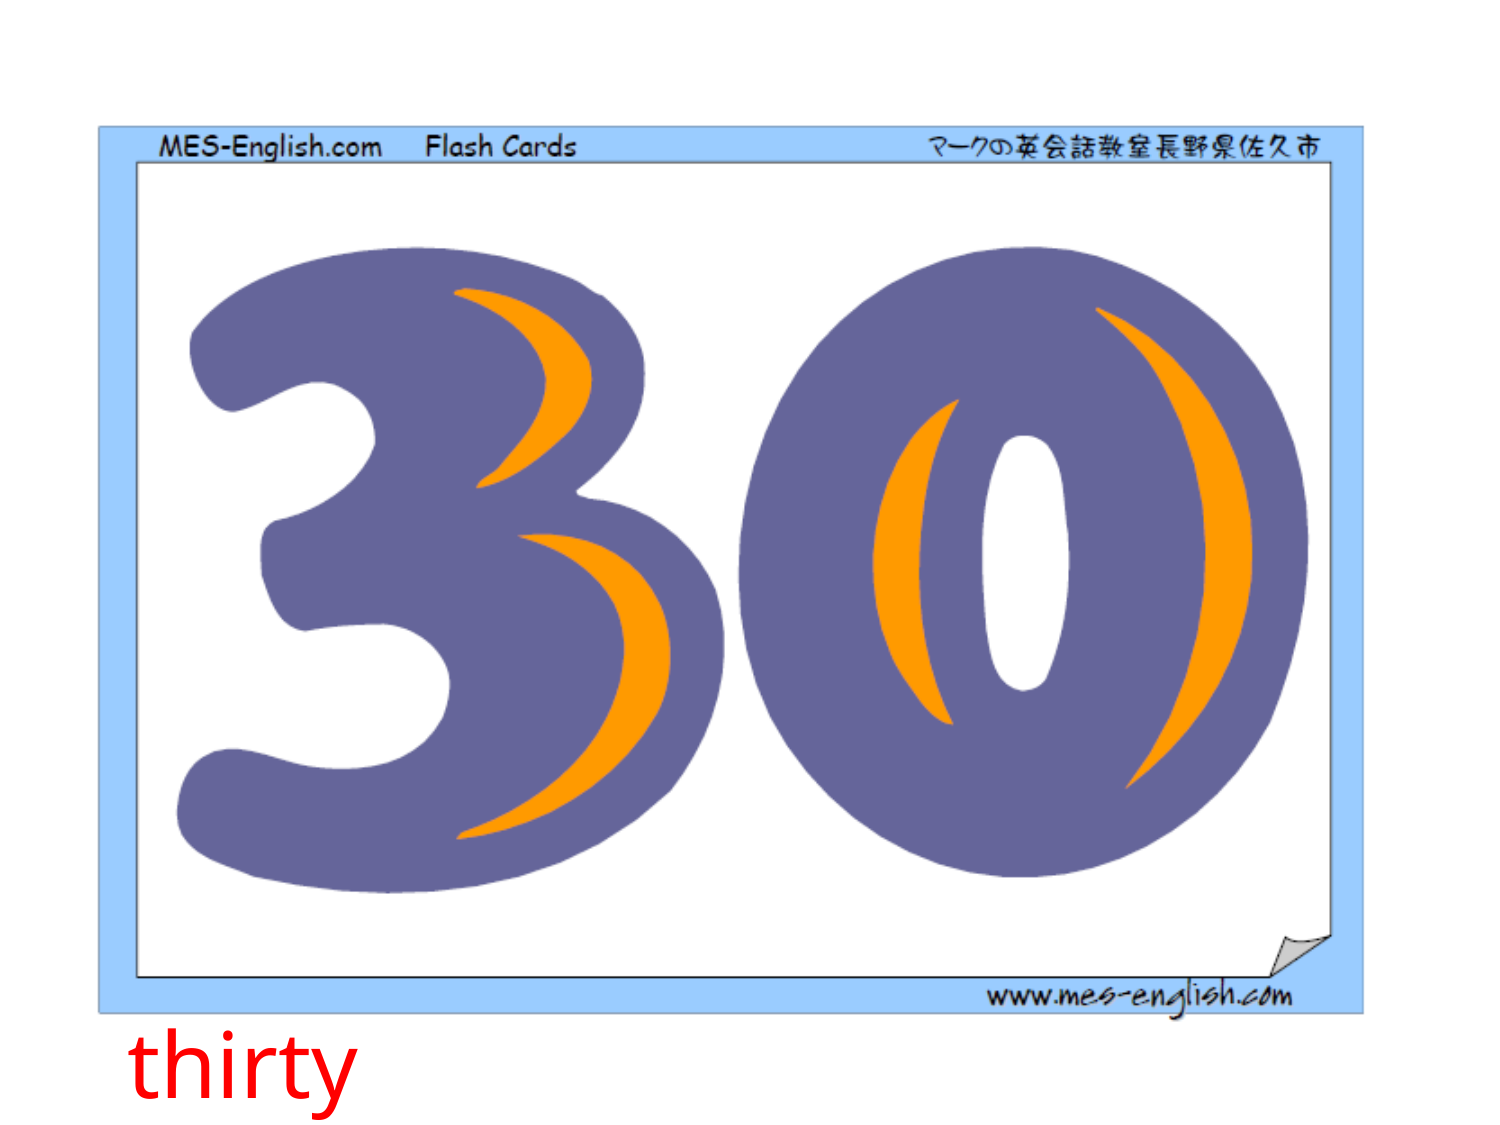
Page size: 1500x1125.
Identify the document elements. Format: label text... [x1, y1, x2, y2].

text_box thirty [112, 1037, 1150, 1125]
picture [93, 119, 1376, 1029]
